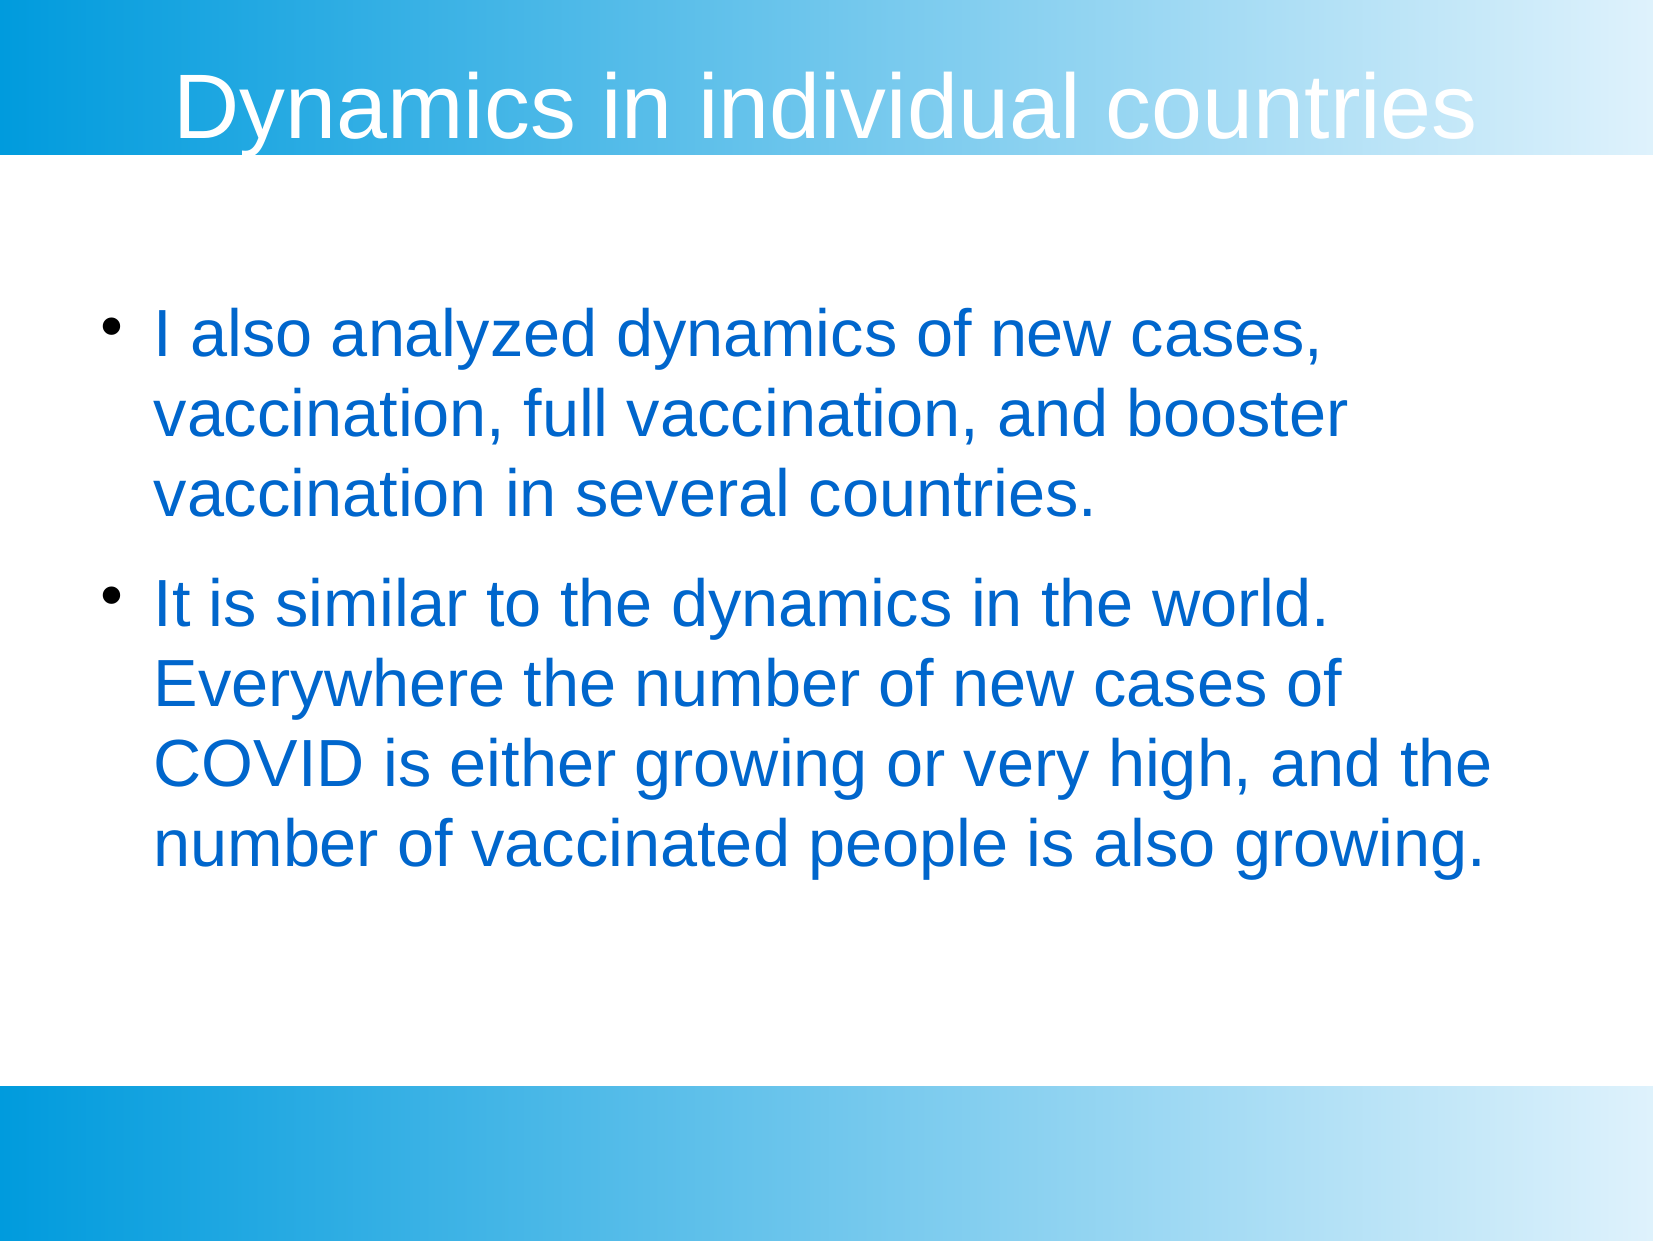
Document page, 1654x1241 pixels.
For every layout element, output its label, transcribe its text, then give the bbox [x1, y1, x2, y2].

text_box I also analyzed dynamics of new cases, vaccination, full vaccination, and booster vaccination in several countries. It is similar to the dynamics in the world. Everywhere the number of new cases of COVID is either growing or very high, and the number of vaccinated people is also growing. [82, 290, 1571, 1010]
text_box Dynamics in individual countries [82, 46, 1571, 157]
